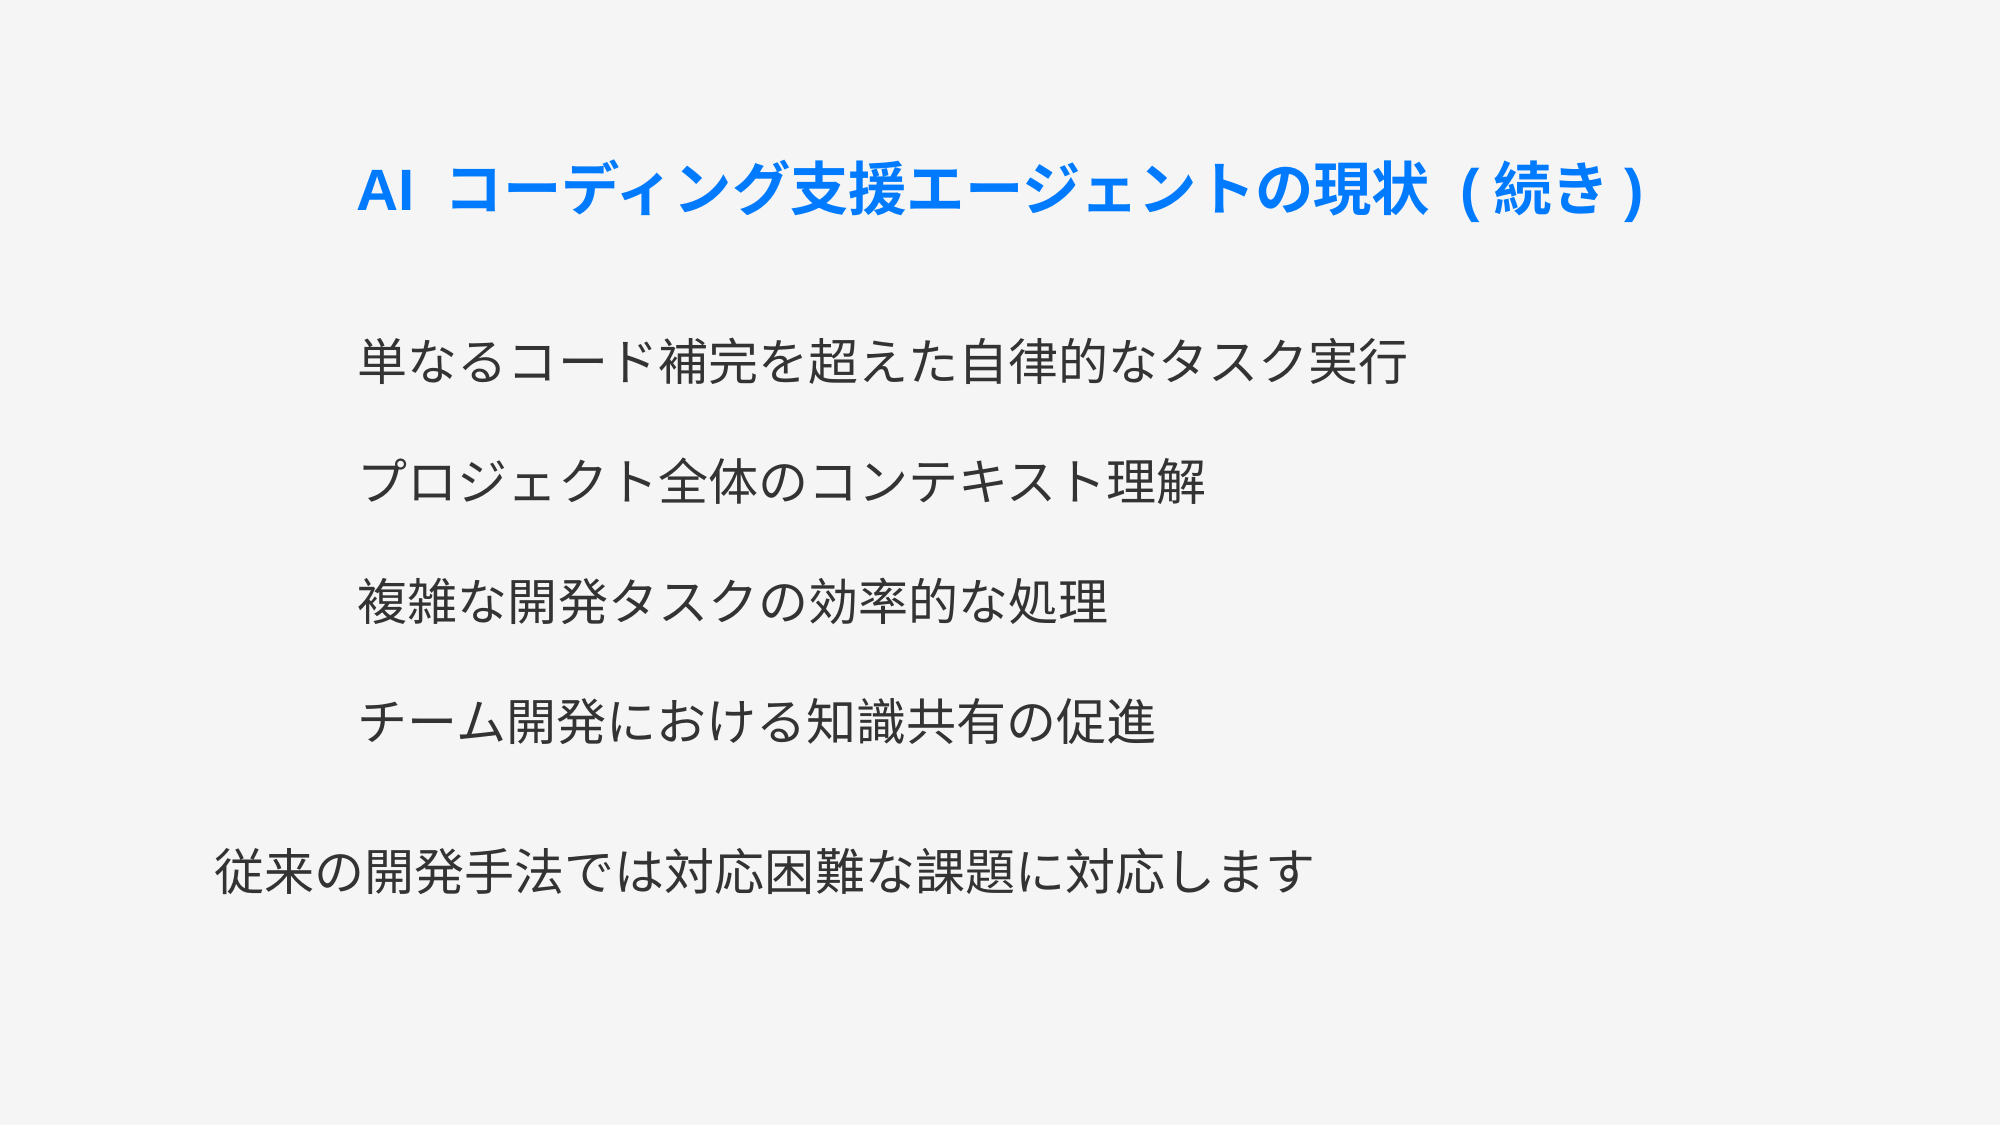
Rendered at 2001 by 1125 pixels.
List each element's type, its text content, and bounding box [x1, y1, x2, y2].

text_box AI コーディング支援エージェントの現状 (続き) [200, 74, 1800, 300]
text_box 複雑な開発タスクの効率的な処理 [319, 539, 1880, 659]
text_box 従来の開発手法では対応困難な課題に対応します [200, 809, 1800, 930]
text_box チーム開発における知識共有の促進 [319, 659, 1880, 780]
text_box 単なるコード補完を超えた自律的なタスク実行 [319, 299, 1880, 419]
text_box プロジェクト全体のコンテキスト理解 [319, 419, 1880, 539]
